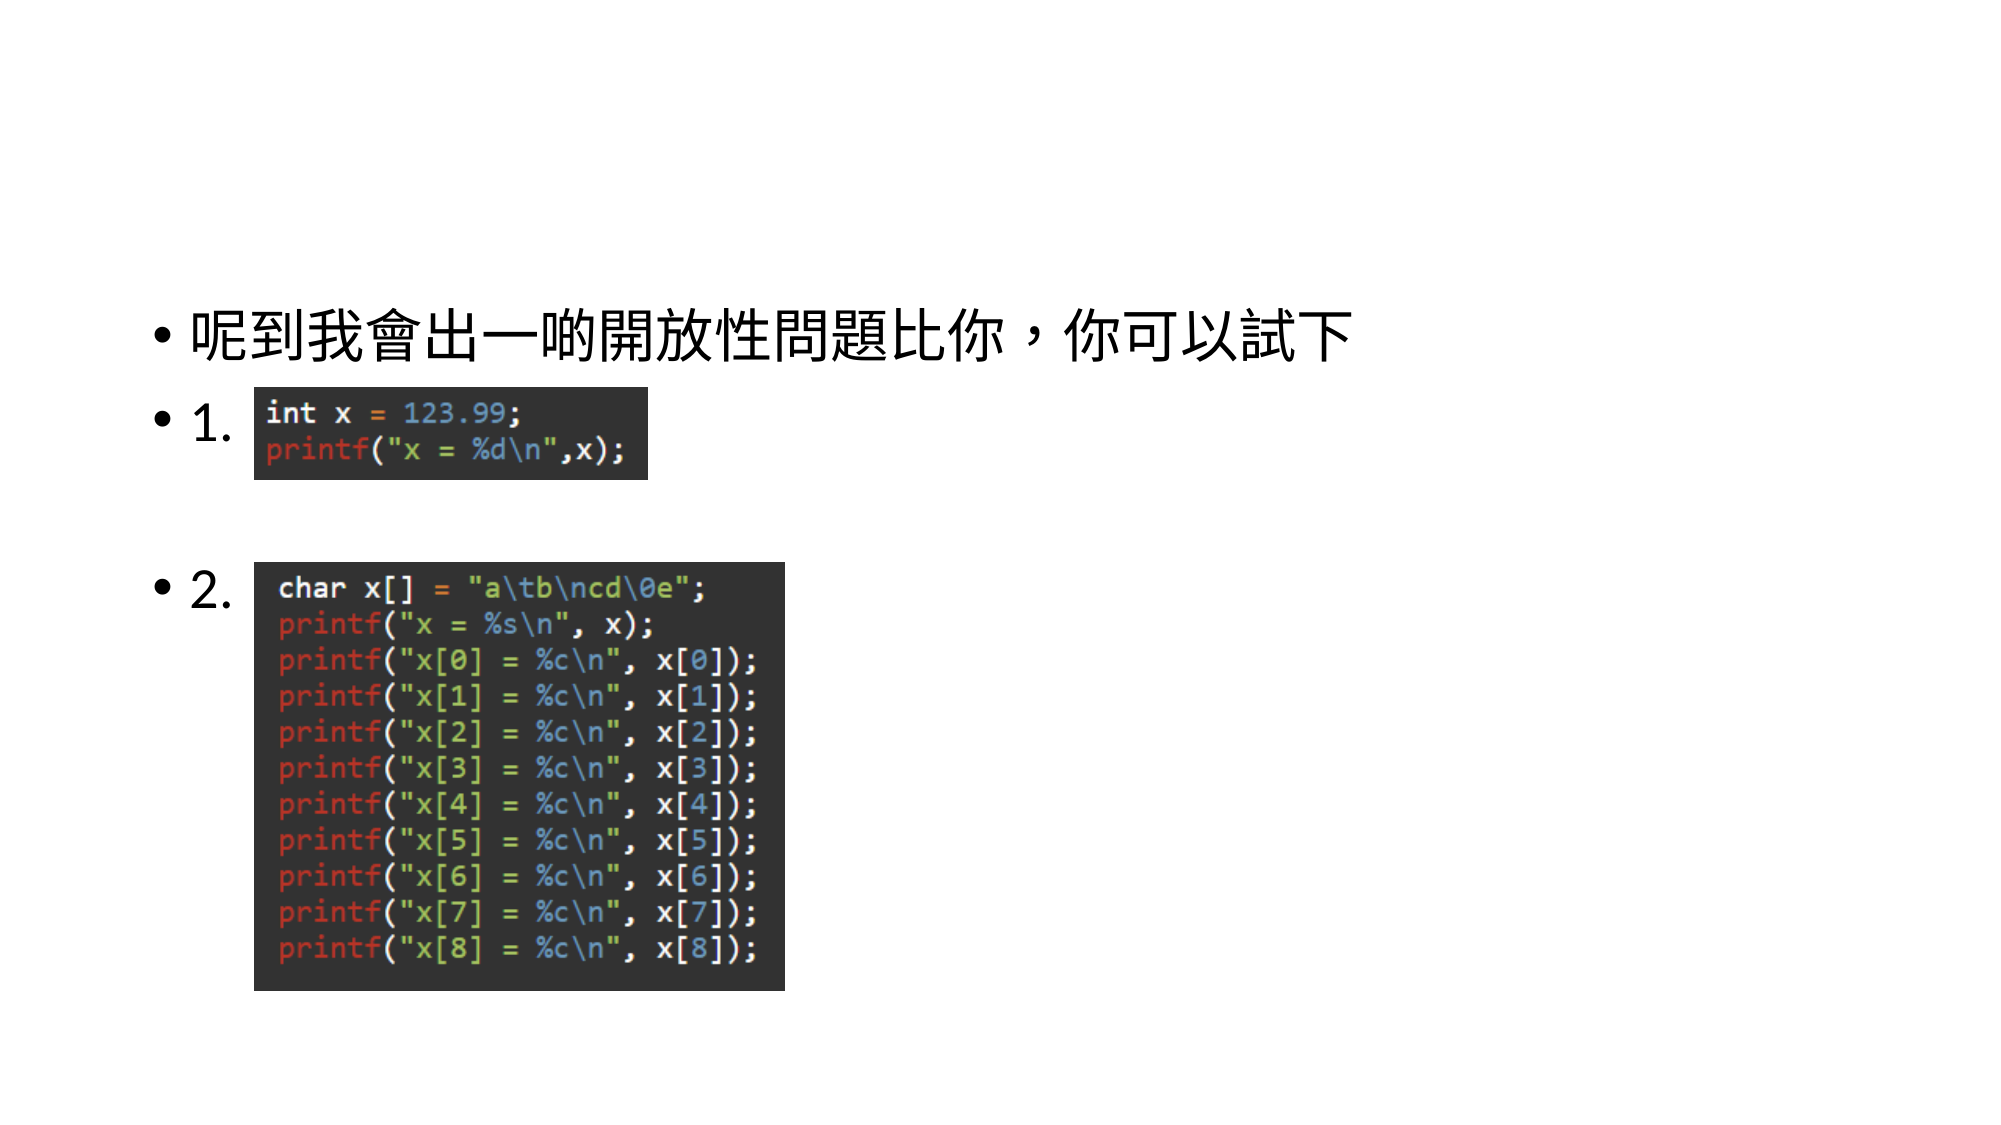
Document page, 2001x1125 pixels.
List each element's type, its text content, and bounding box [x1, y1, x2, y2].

picture [254, 387, 648, 480]
list 呢到我會出一啲開放性問題比你，你可以試下 1. 2. [137, 299, 1863, 1014]
picture [254, 562, 785, 991]
